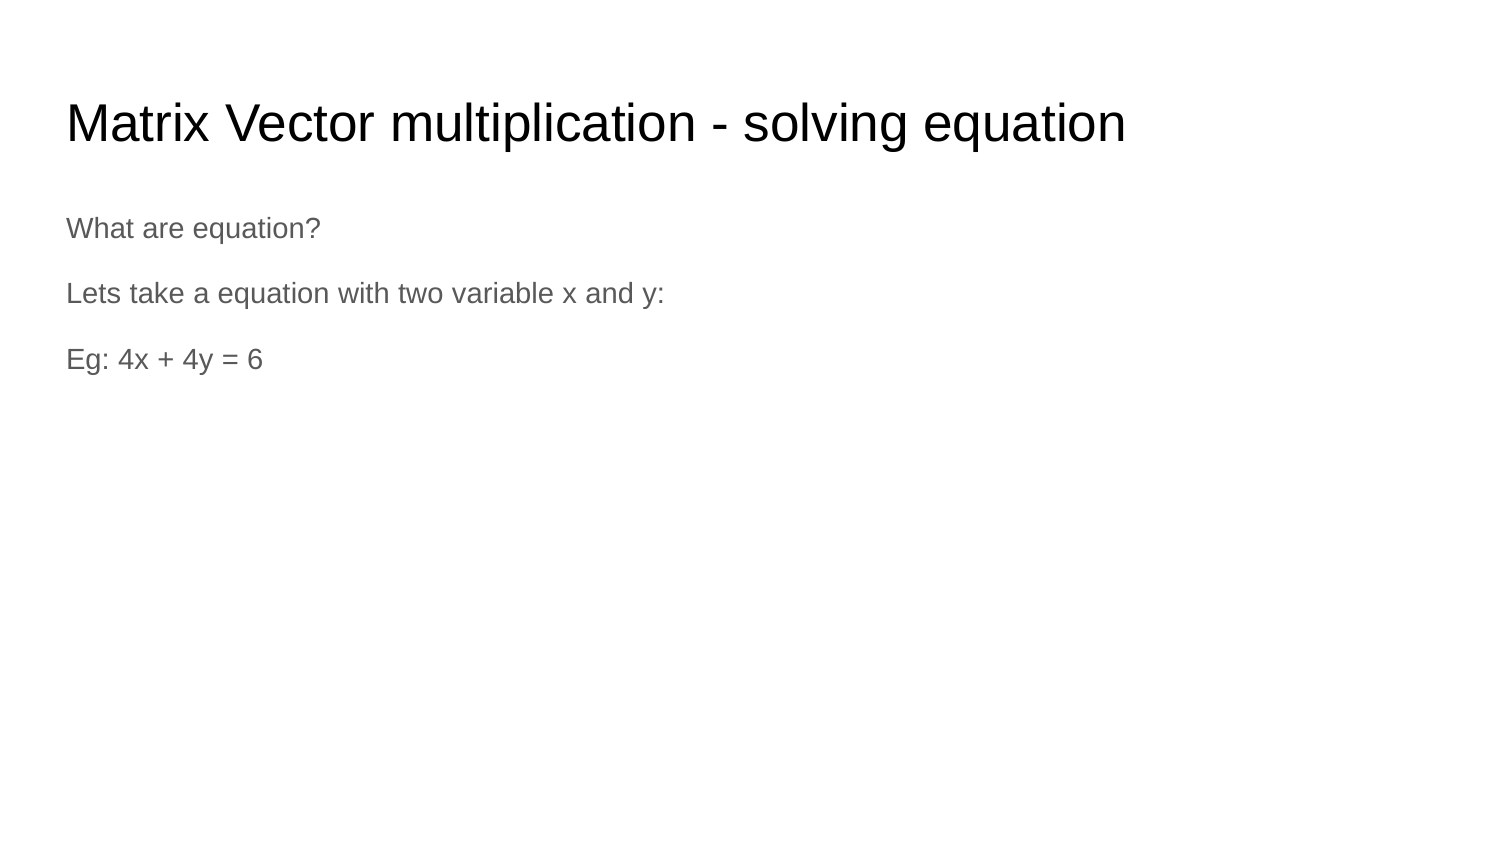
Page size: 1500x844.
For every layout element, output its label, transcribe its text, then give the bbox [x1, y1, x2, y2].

title Matrix Vector multiplication - solving equation [51, 72, 1449, 167]
list What are equation? Lets take a equation with two variable x and y: Eg: 4x + 4y = 6 [51, 189, 708, 750]
